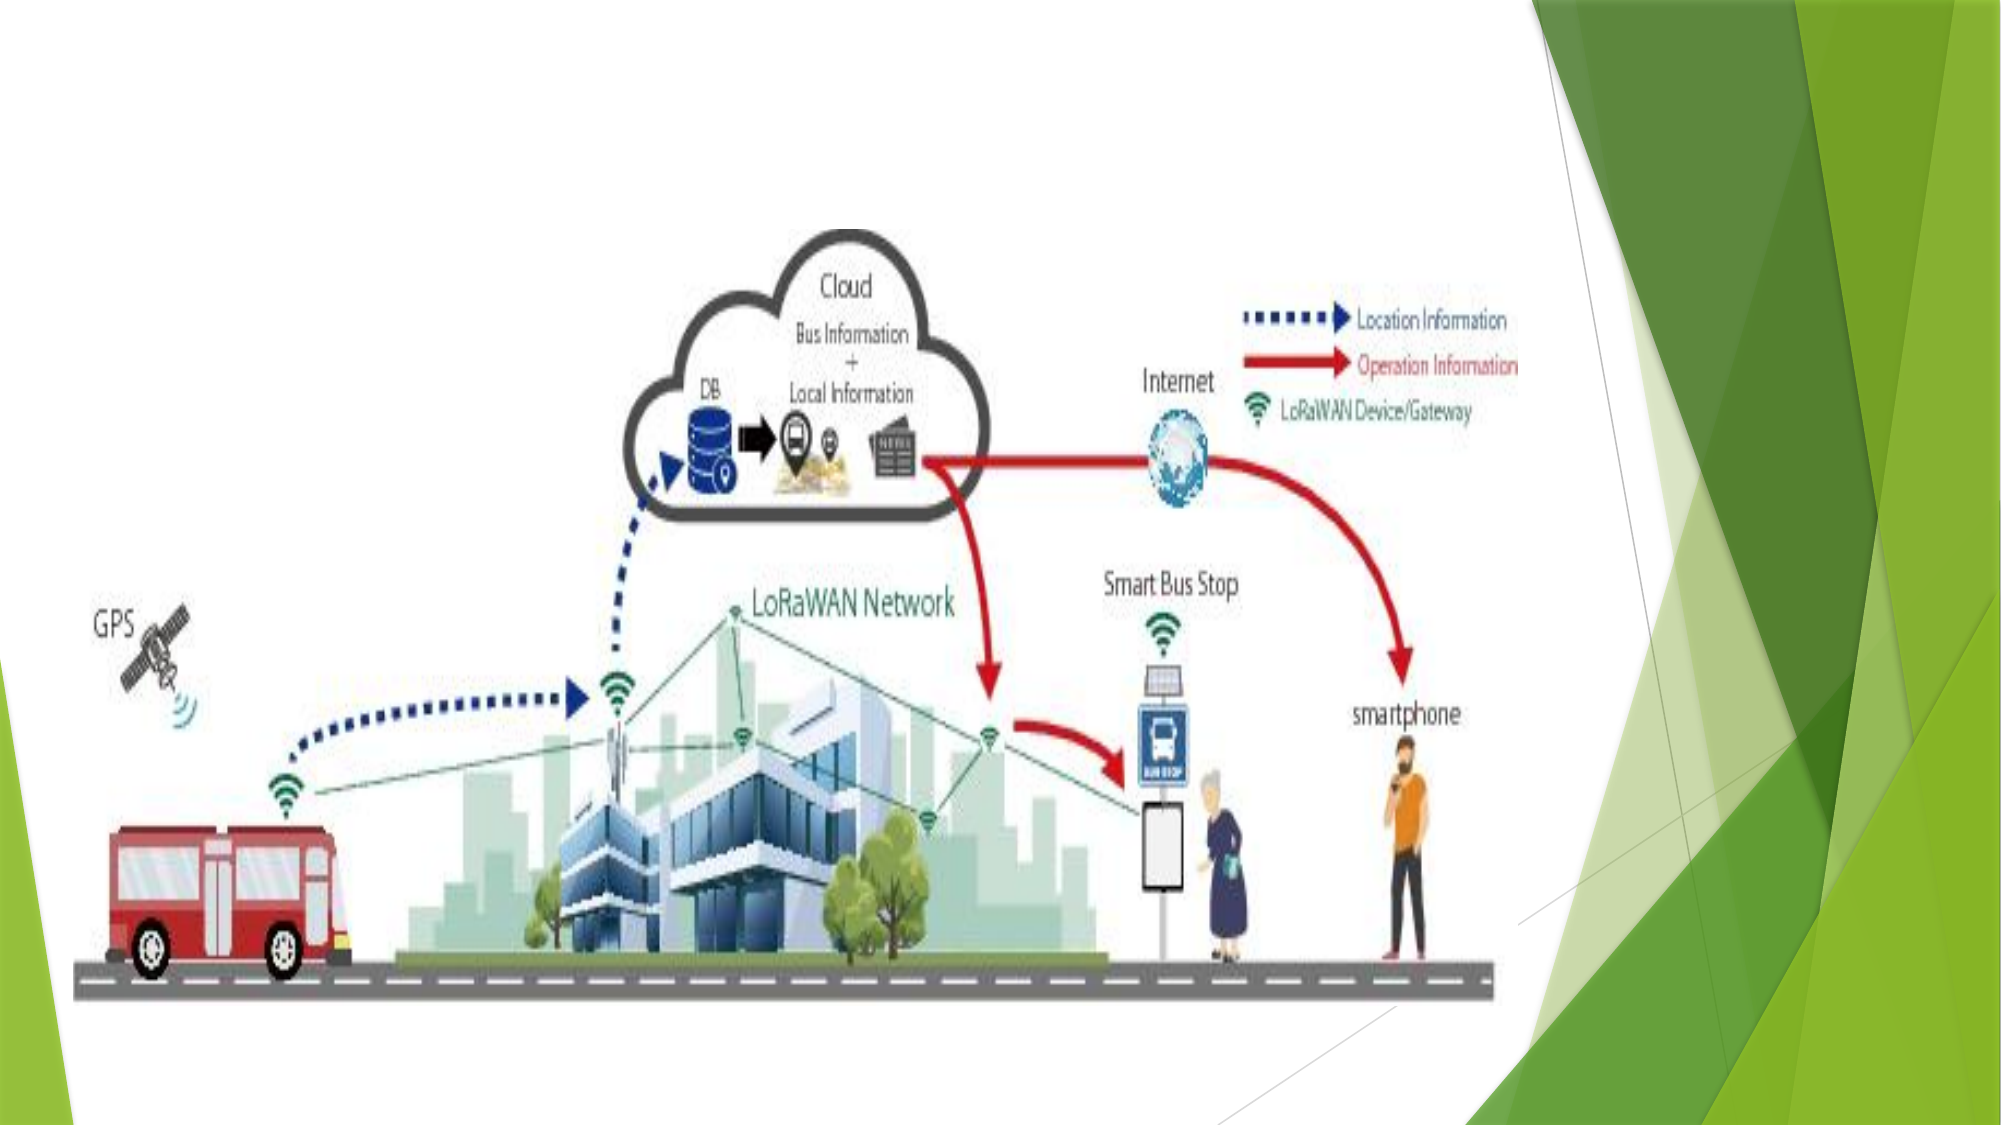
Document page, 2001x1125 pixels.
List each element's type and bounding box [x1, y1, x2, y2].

picture [72, 229, 1518, 1007]
